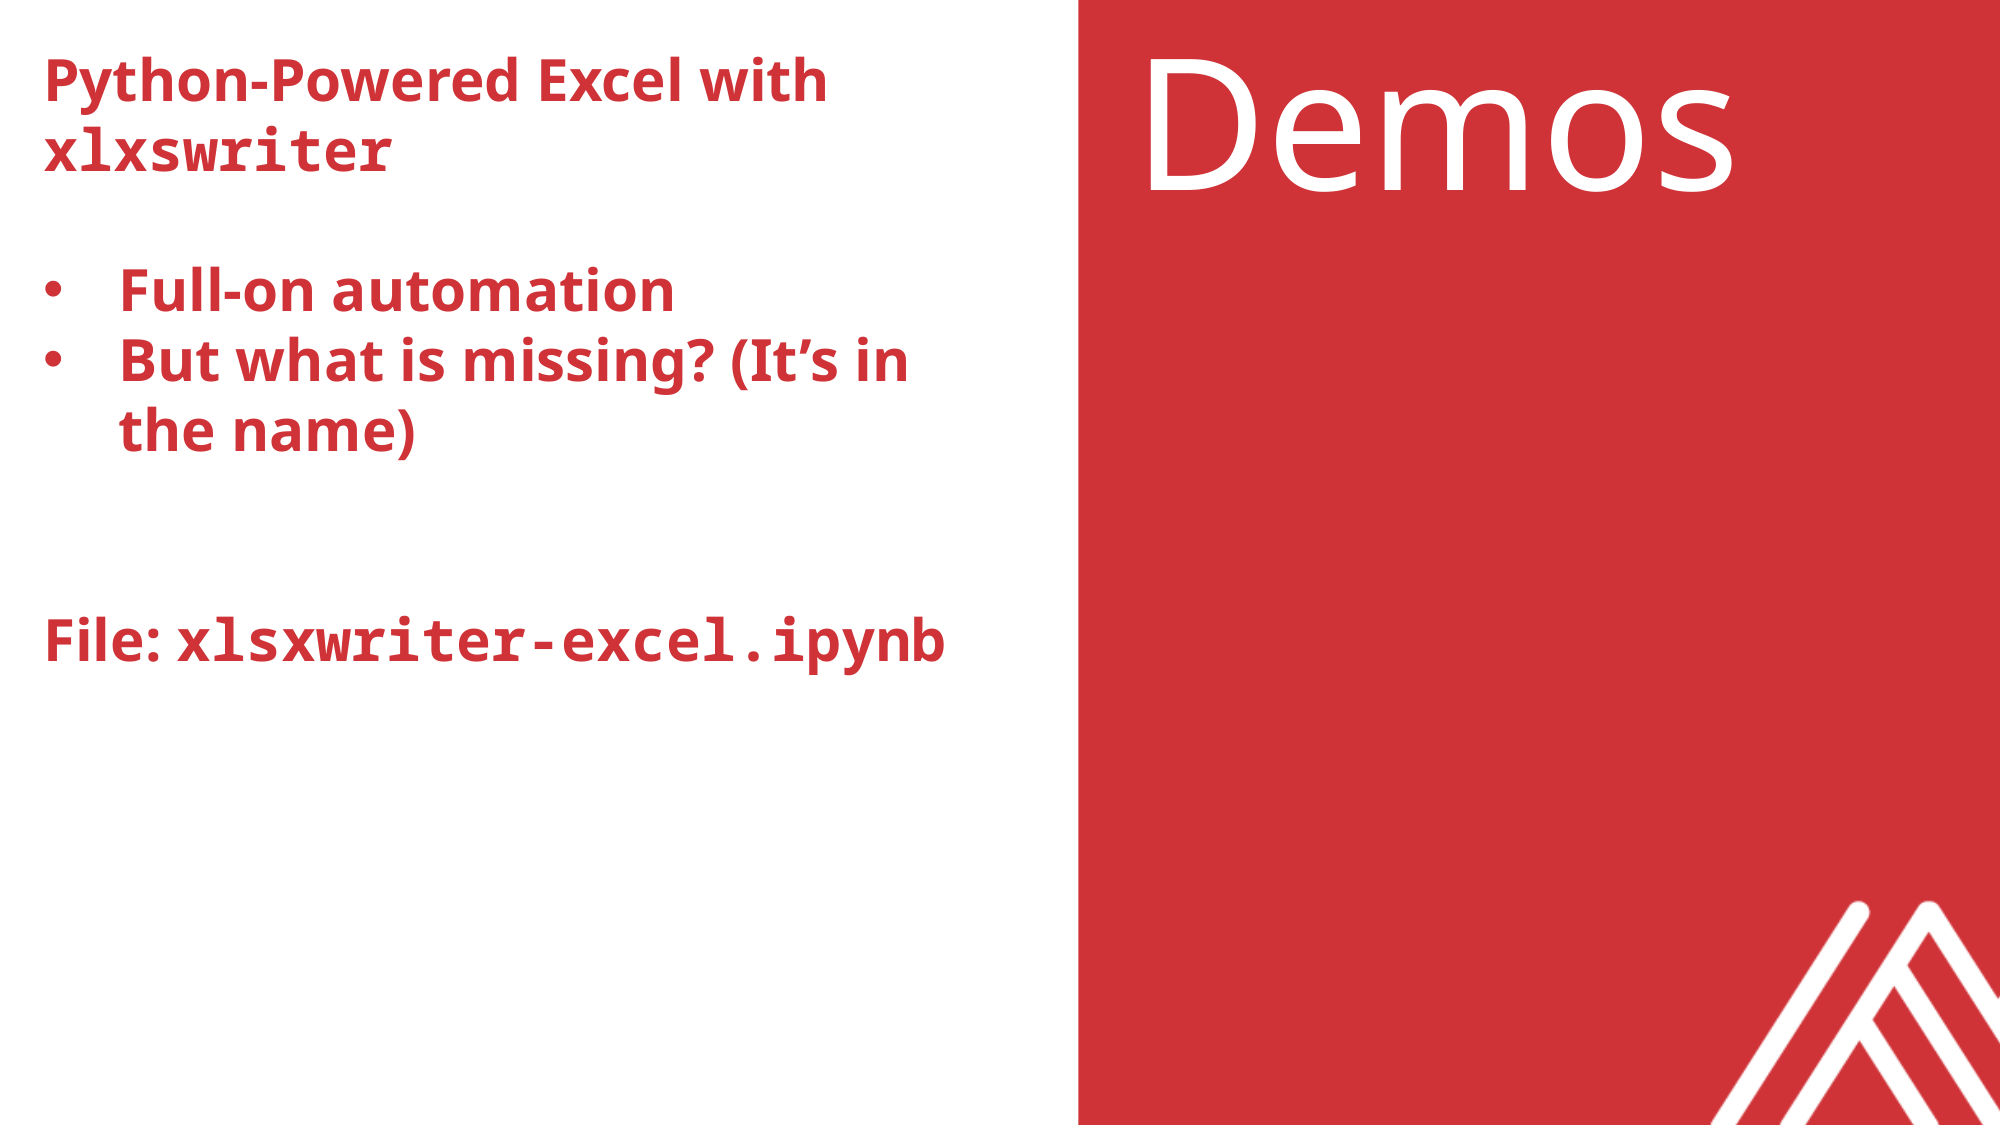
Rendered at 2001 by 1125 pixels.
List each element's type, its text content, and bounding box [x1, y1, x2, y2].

text_box Demos [1118, 0, 1795, 235]
picture [1703, 825, 2000, 1125]
text_box Python-Powered Excel with xlxswriter Full-on automation But what is missing? (It’s in the name) File: xlsxwriter-excel.ipynb [28, 36, 1003, 751]
text_box [1077, 0, 2000, 1125]
